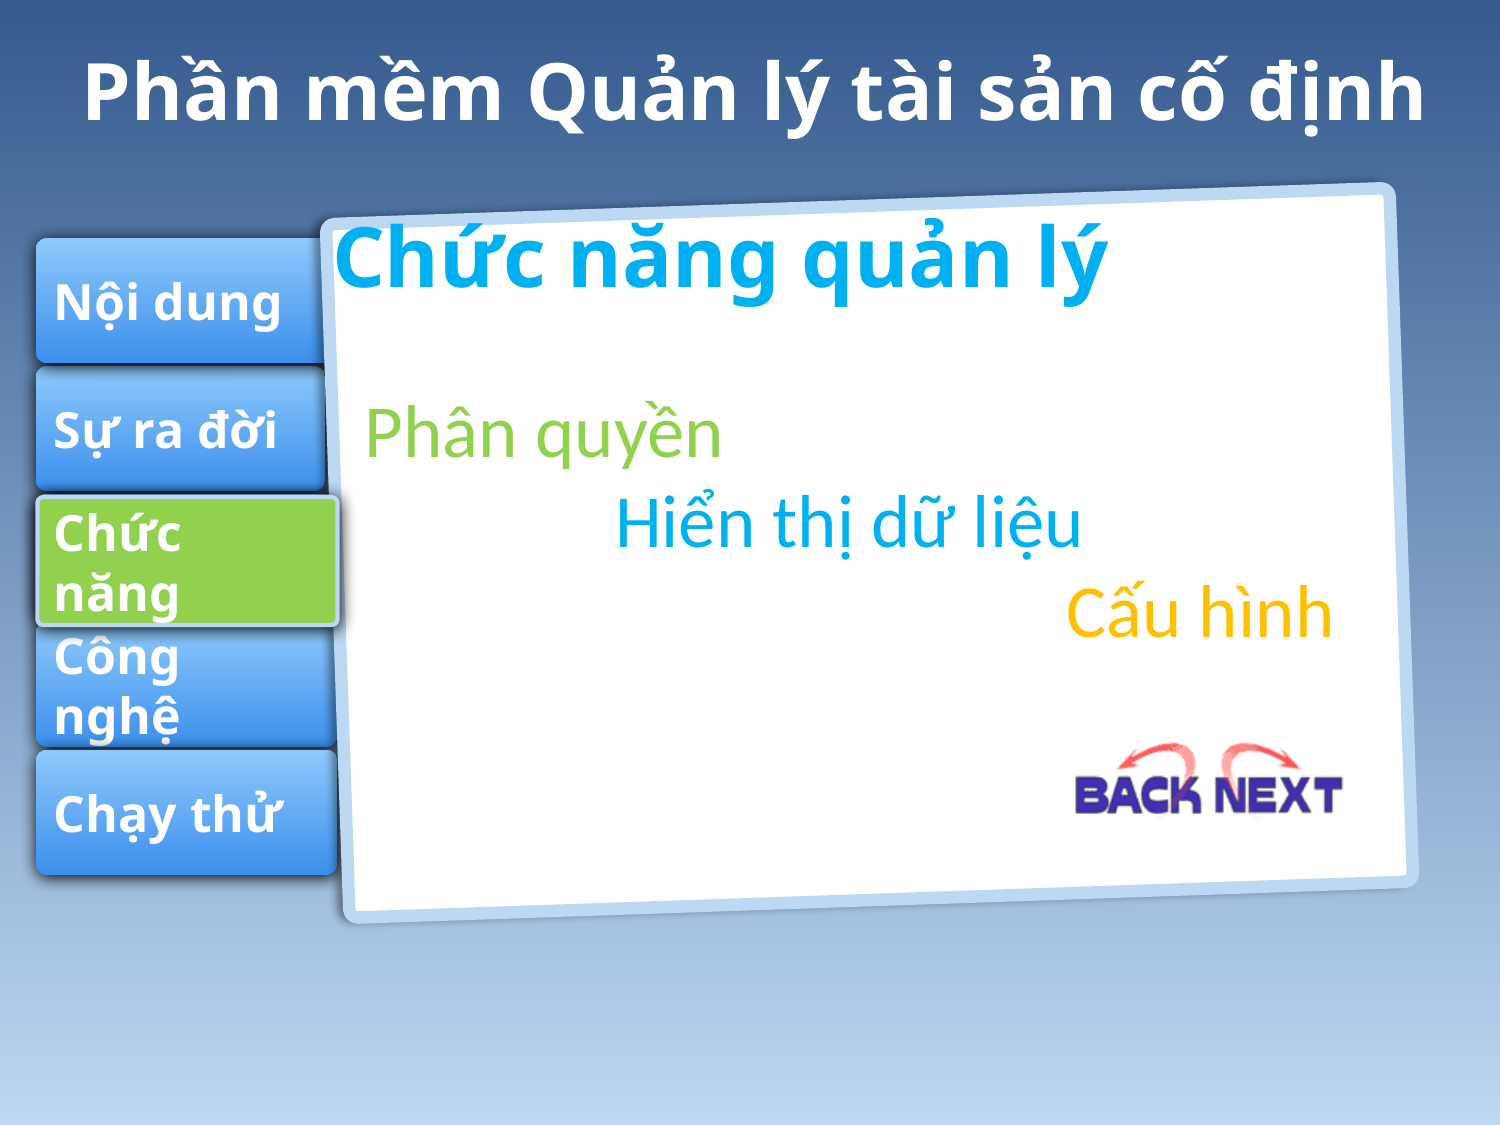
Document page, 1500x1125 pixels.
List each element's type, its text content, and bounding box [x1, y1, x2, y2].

picture [1067, 724, 1350, 866]
text_box Công nghệ [33, 640, 329, 740]
text_box Nội dung [33, 236, 316, 366]
text_box Chức năng [35, 494, 340, 628]
text_box Sự ra đời [33, 378, 320, 483]
text_box Phần mềm Quản lý tài sản cố định [66, 33, 1443, 144]
text_box [1093, 186, 1392, 196]
text_box [0, 0, 1500, 1125]
text_box [326, 312, 1415, 920]
text_box Chức năng quản lý [317, 196, 1438, 312]
text_box Chạy thử [33, 747, 334, 878]
text_box Phân quyền Hiển thị dữ liệu Cấu hình [350, 374, 1350, 660]
